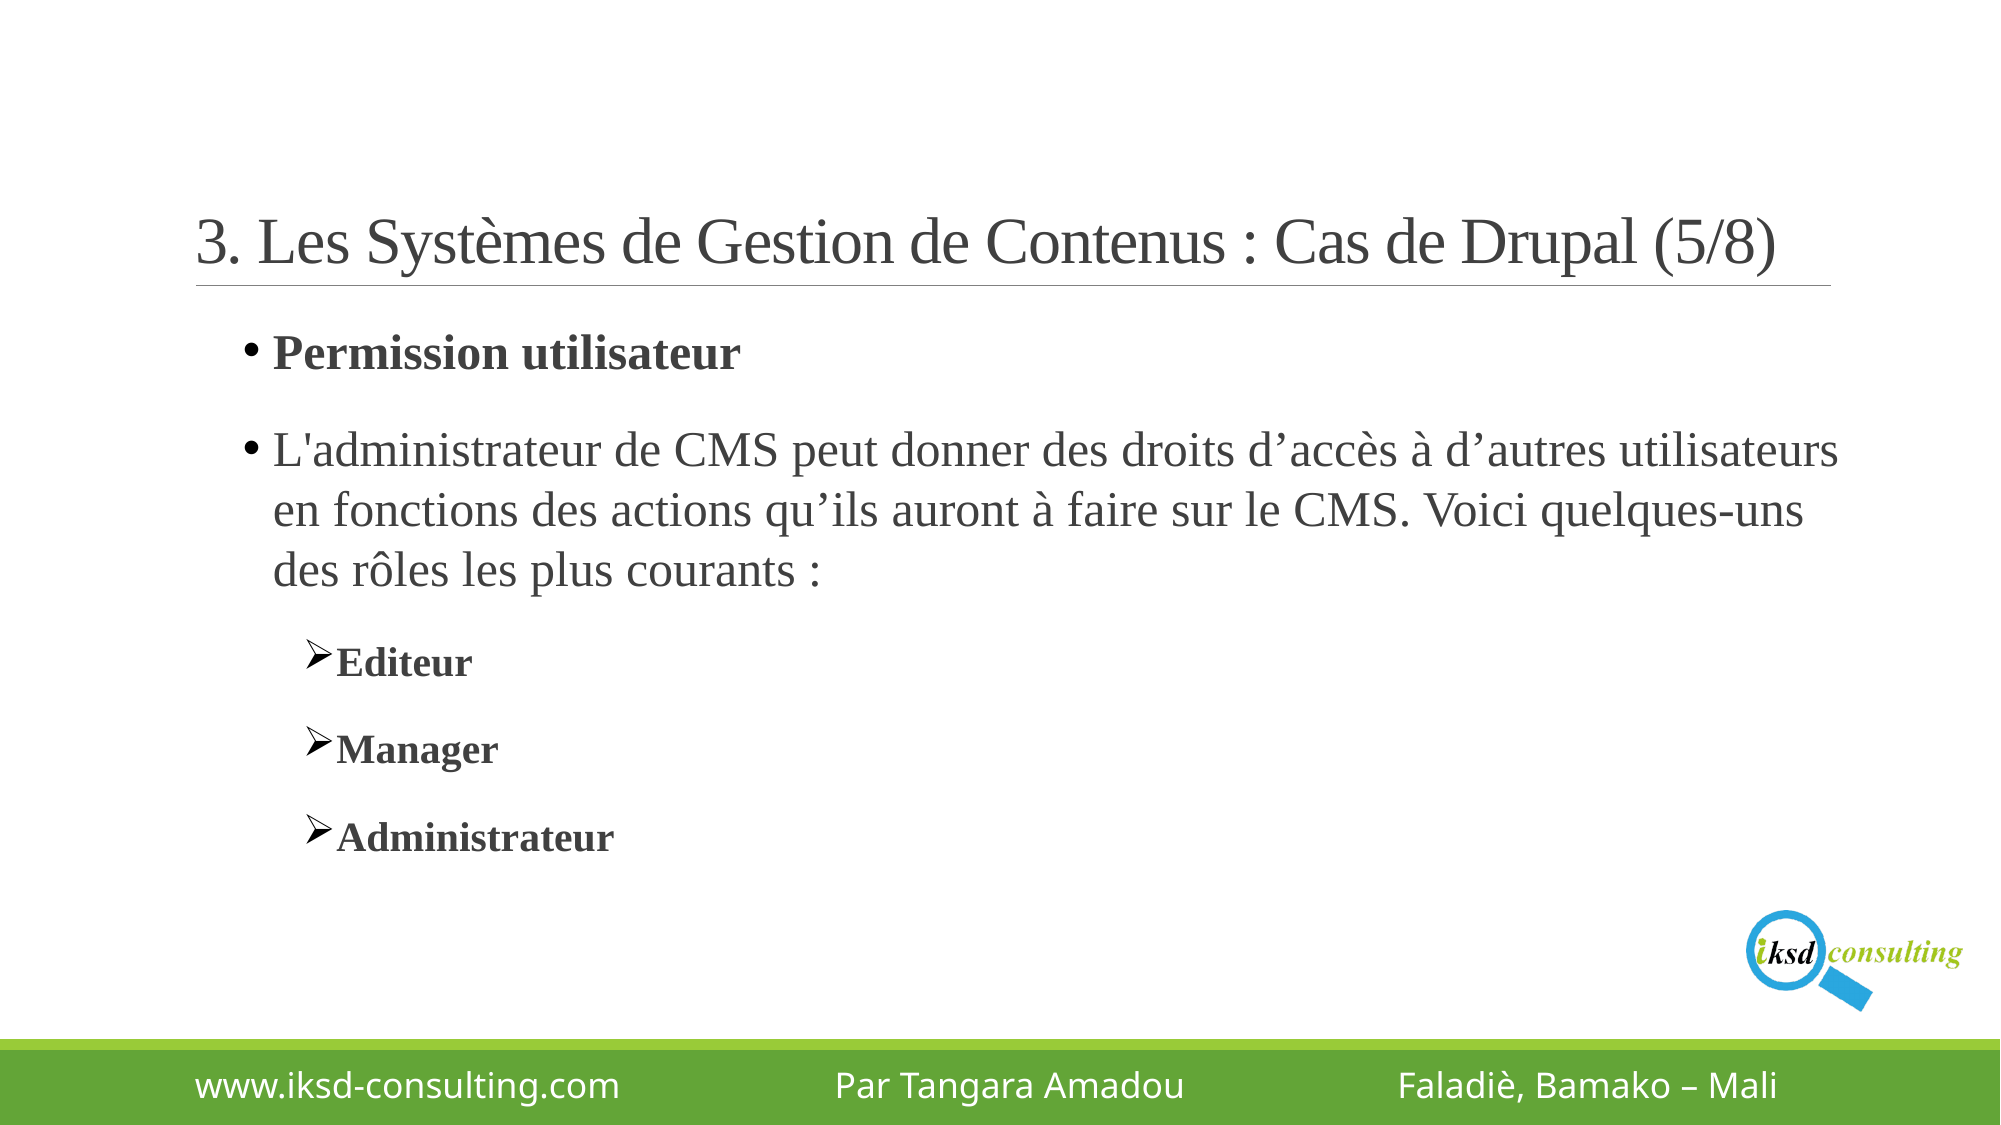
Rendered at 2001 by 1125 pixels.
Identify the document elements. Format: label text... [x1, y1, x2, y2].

text_box Par Tangara Amadou [711, 1056, 1309, 1114]
text_box www.iksd-consulting.com [179, 1056, 664, 1114]
text_box Faladiè, Bamako – Mali [1382, 1056, 1866, 1114]
picture [1745, 910, 1964, 1012]
title 3. Les Systèmes de Gestion de Contenus : Cas de Drupal (5/8) [180, 145, 1830, 285]
list Permission utilisateur L'administrateur de CMS peut donner des droits d’accès à d’autres utilisateurs en fonctions des actions qu’ils auront à faire sur le CMS. Voici quelques-uns des rôles les plus courants : Editeur Manager Administrateur [180, 311, 1847, 970]
